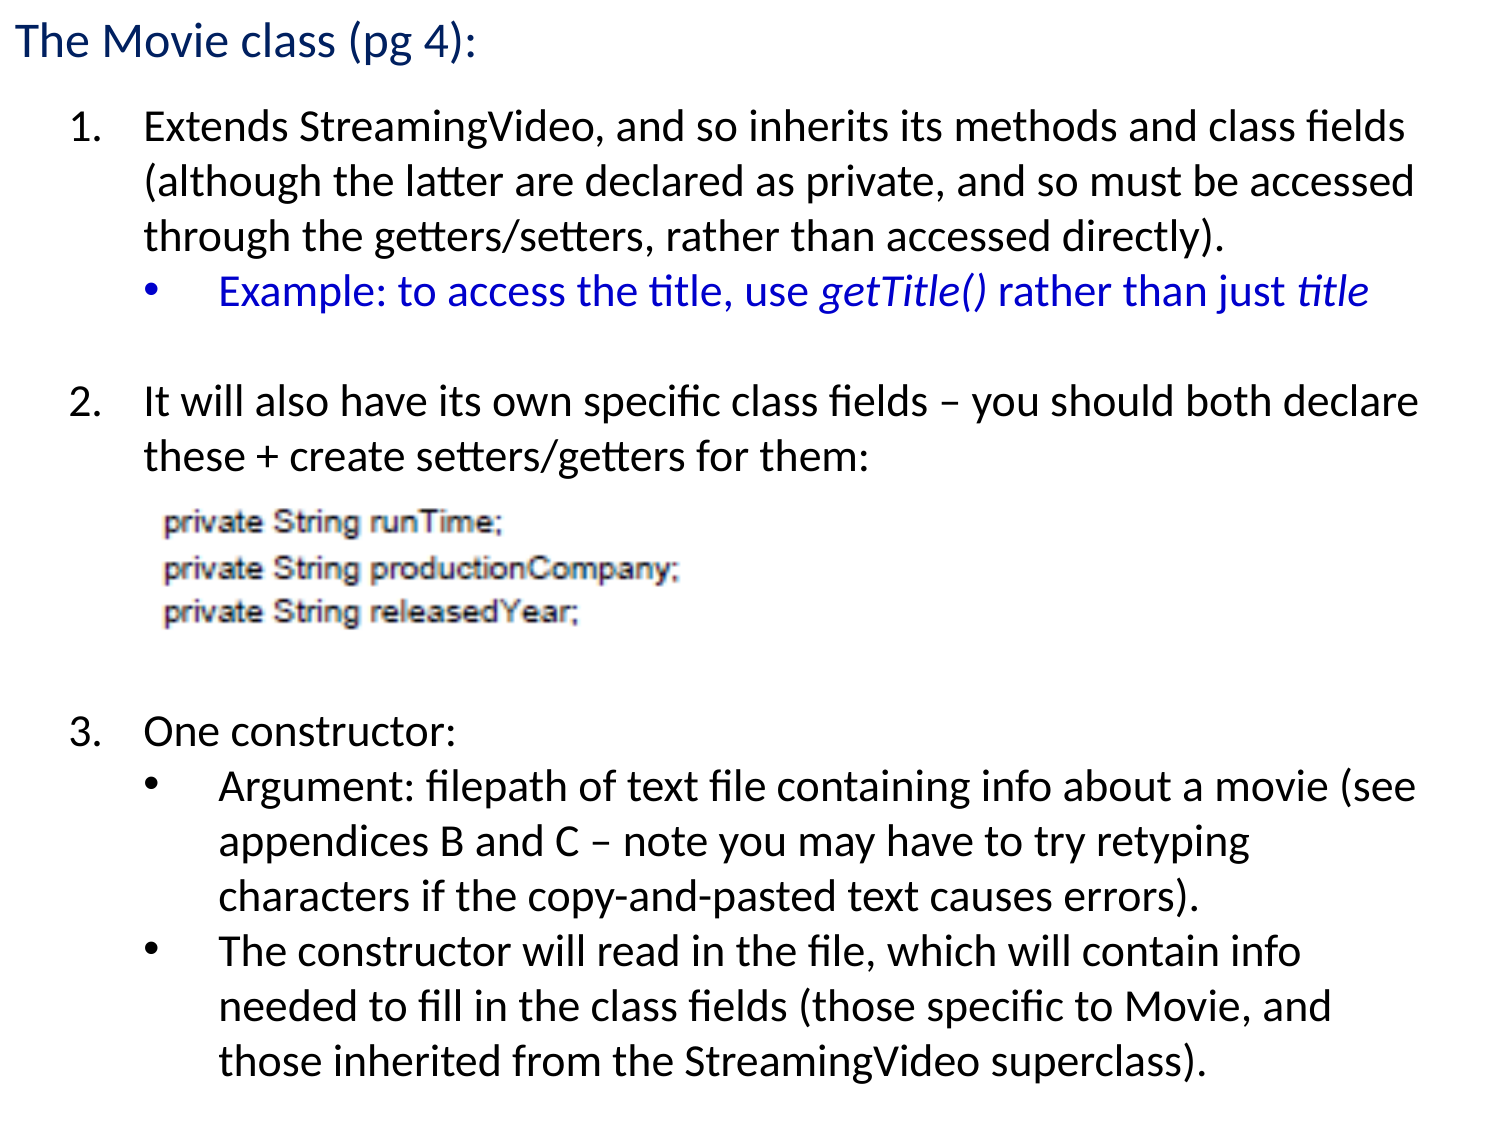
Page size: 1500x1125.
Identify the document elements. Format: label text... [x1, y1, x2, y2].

text_box Extends StreamingVideo, and so inherits its methods and class fields (although the latter are declared as private, and so must be accessed through the getters/setters, rather than accessed directly). Example: to access the title, use getTitle() rather than just title It will also have its own specific class fields – you should both declare these + create setters/getters for them: One constructor: Argument: filepath of text file containing info about a movie (see appendices B and C – note you may have to try retyping characters if the copy-and-pasted text causes errors). The constructor will read in the file, which will contain info needed to fill in the class fields (those specific to Movie, and those inherited from the StreamingVideo superclass). [0, 88, 1446, 1125]
picture [137, 497, 723, 657]
text_box The Movie class (pg 4): [0, 0, 1335, 75]
